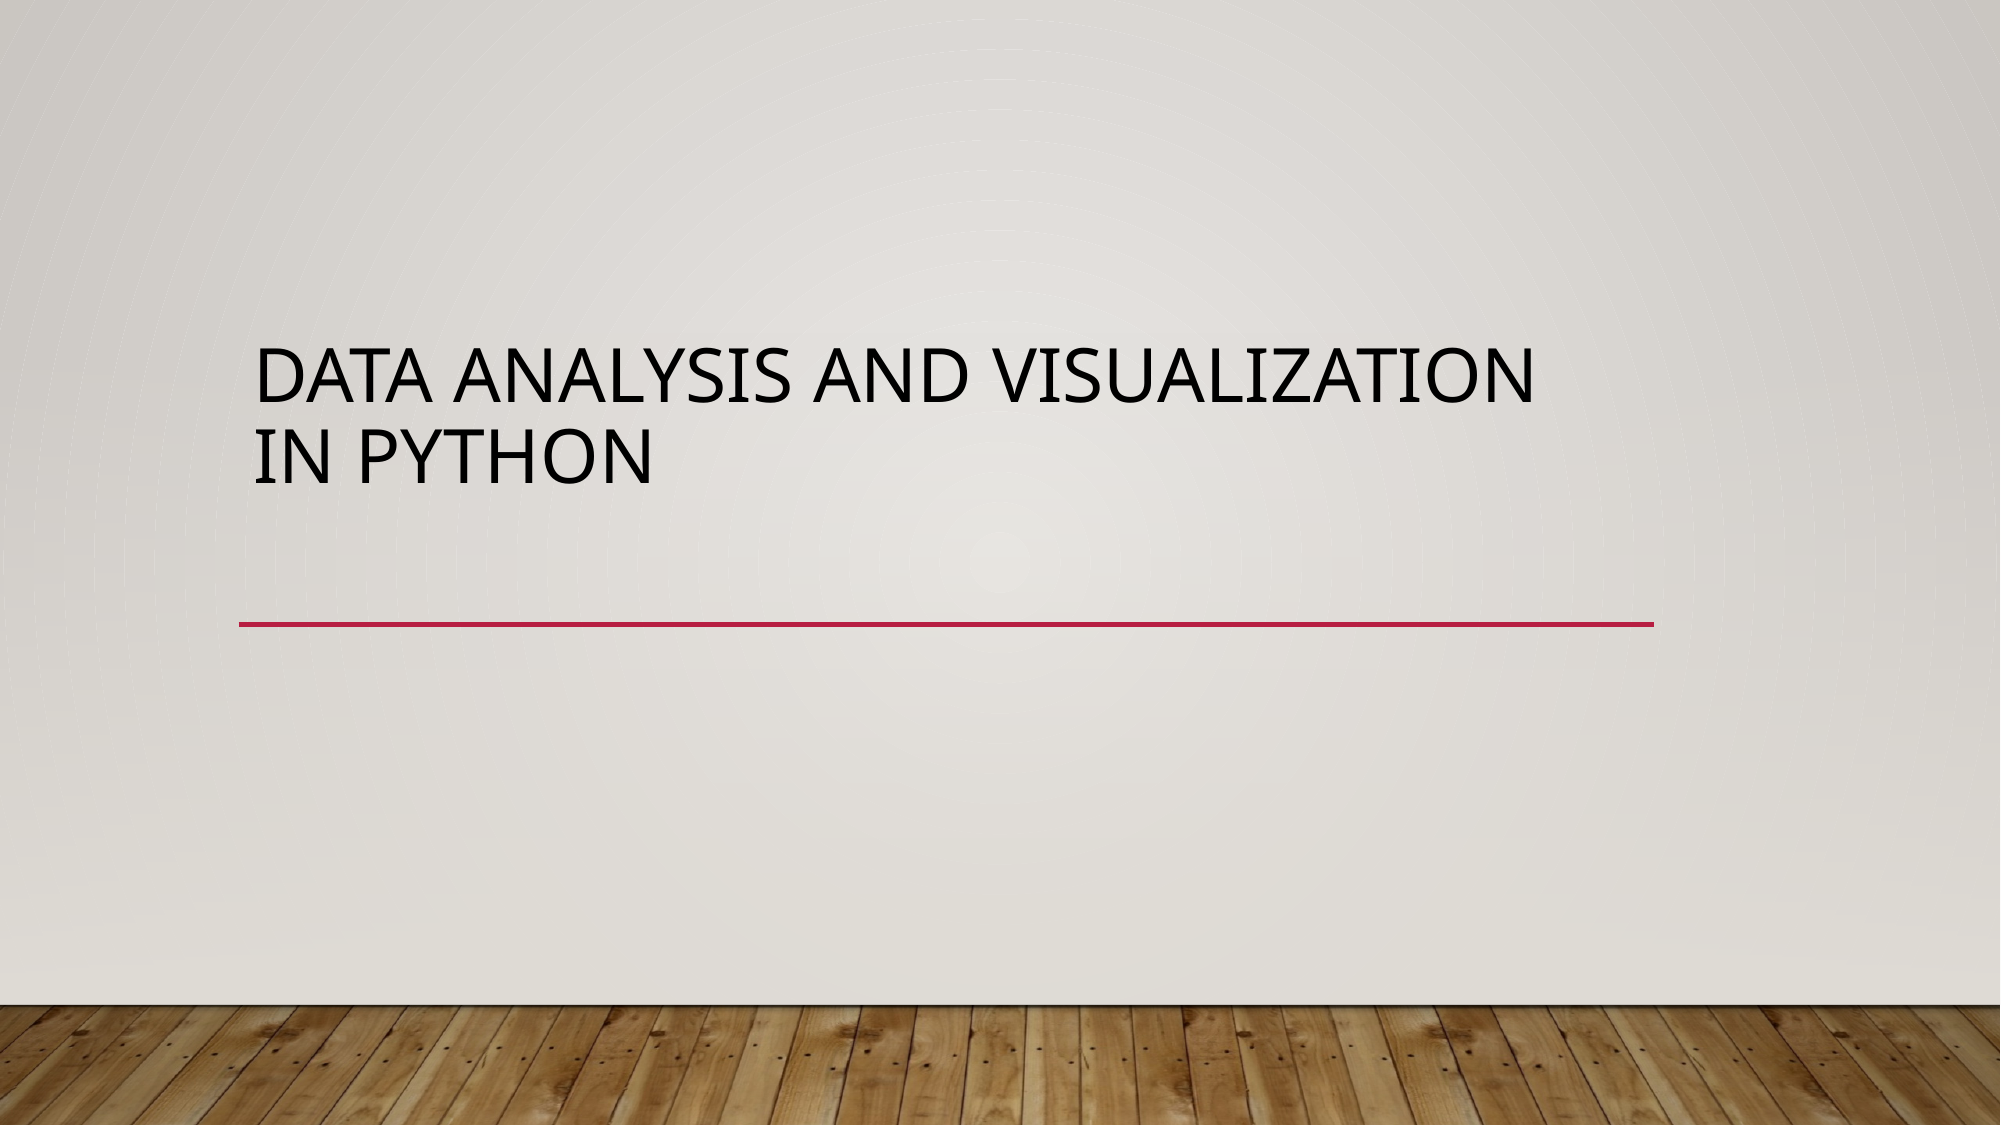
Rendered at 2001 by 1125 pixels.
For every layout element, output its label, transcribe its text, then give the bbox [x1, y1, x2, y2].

picture [0, 1005, 2000, 1125]
title DATA ANALYSIS AND VISUALIZATION IN PYTHON [238, 288, 1657, 598]
